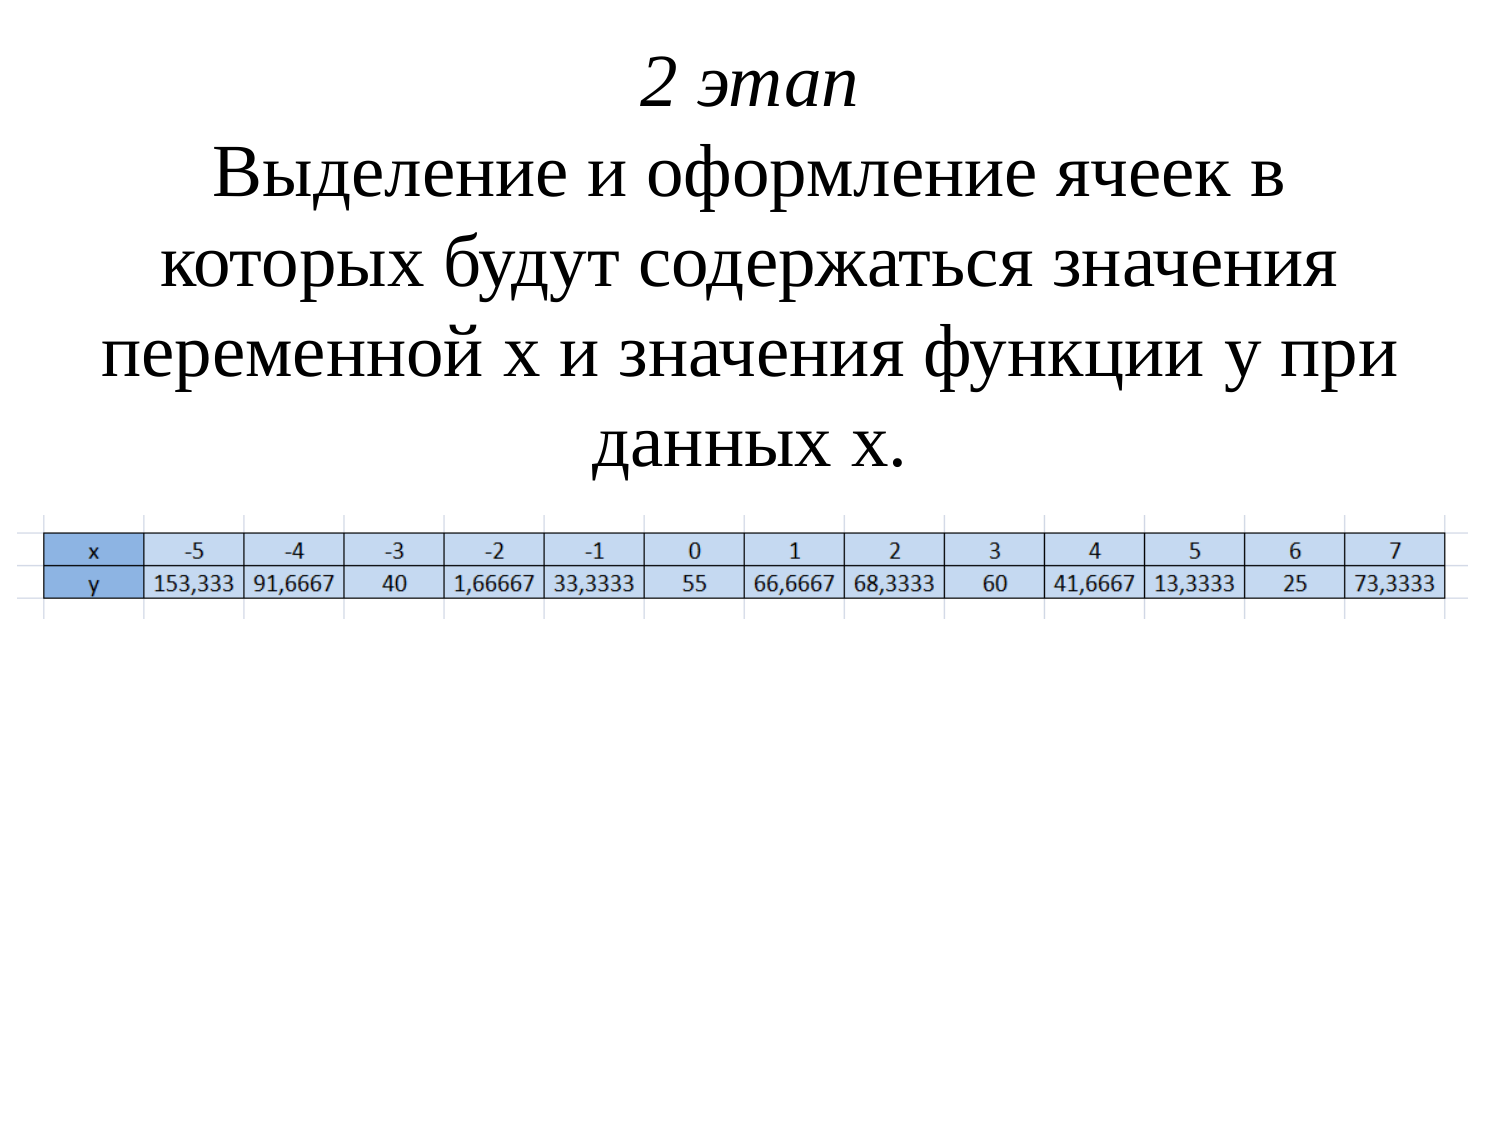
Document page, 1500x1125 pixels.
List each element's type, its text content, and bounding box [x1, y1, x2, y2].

title 2 этап Выделение и оформление ячеек в которых будут содержаться значения переменной x и значения функции y при данных x. [75, 162, 1425, 350]
picture [17, 514, 1468, 620]
